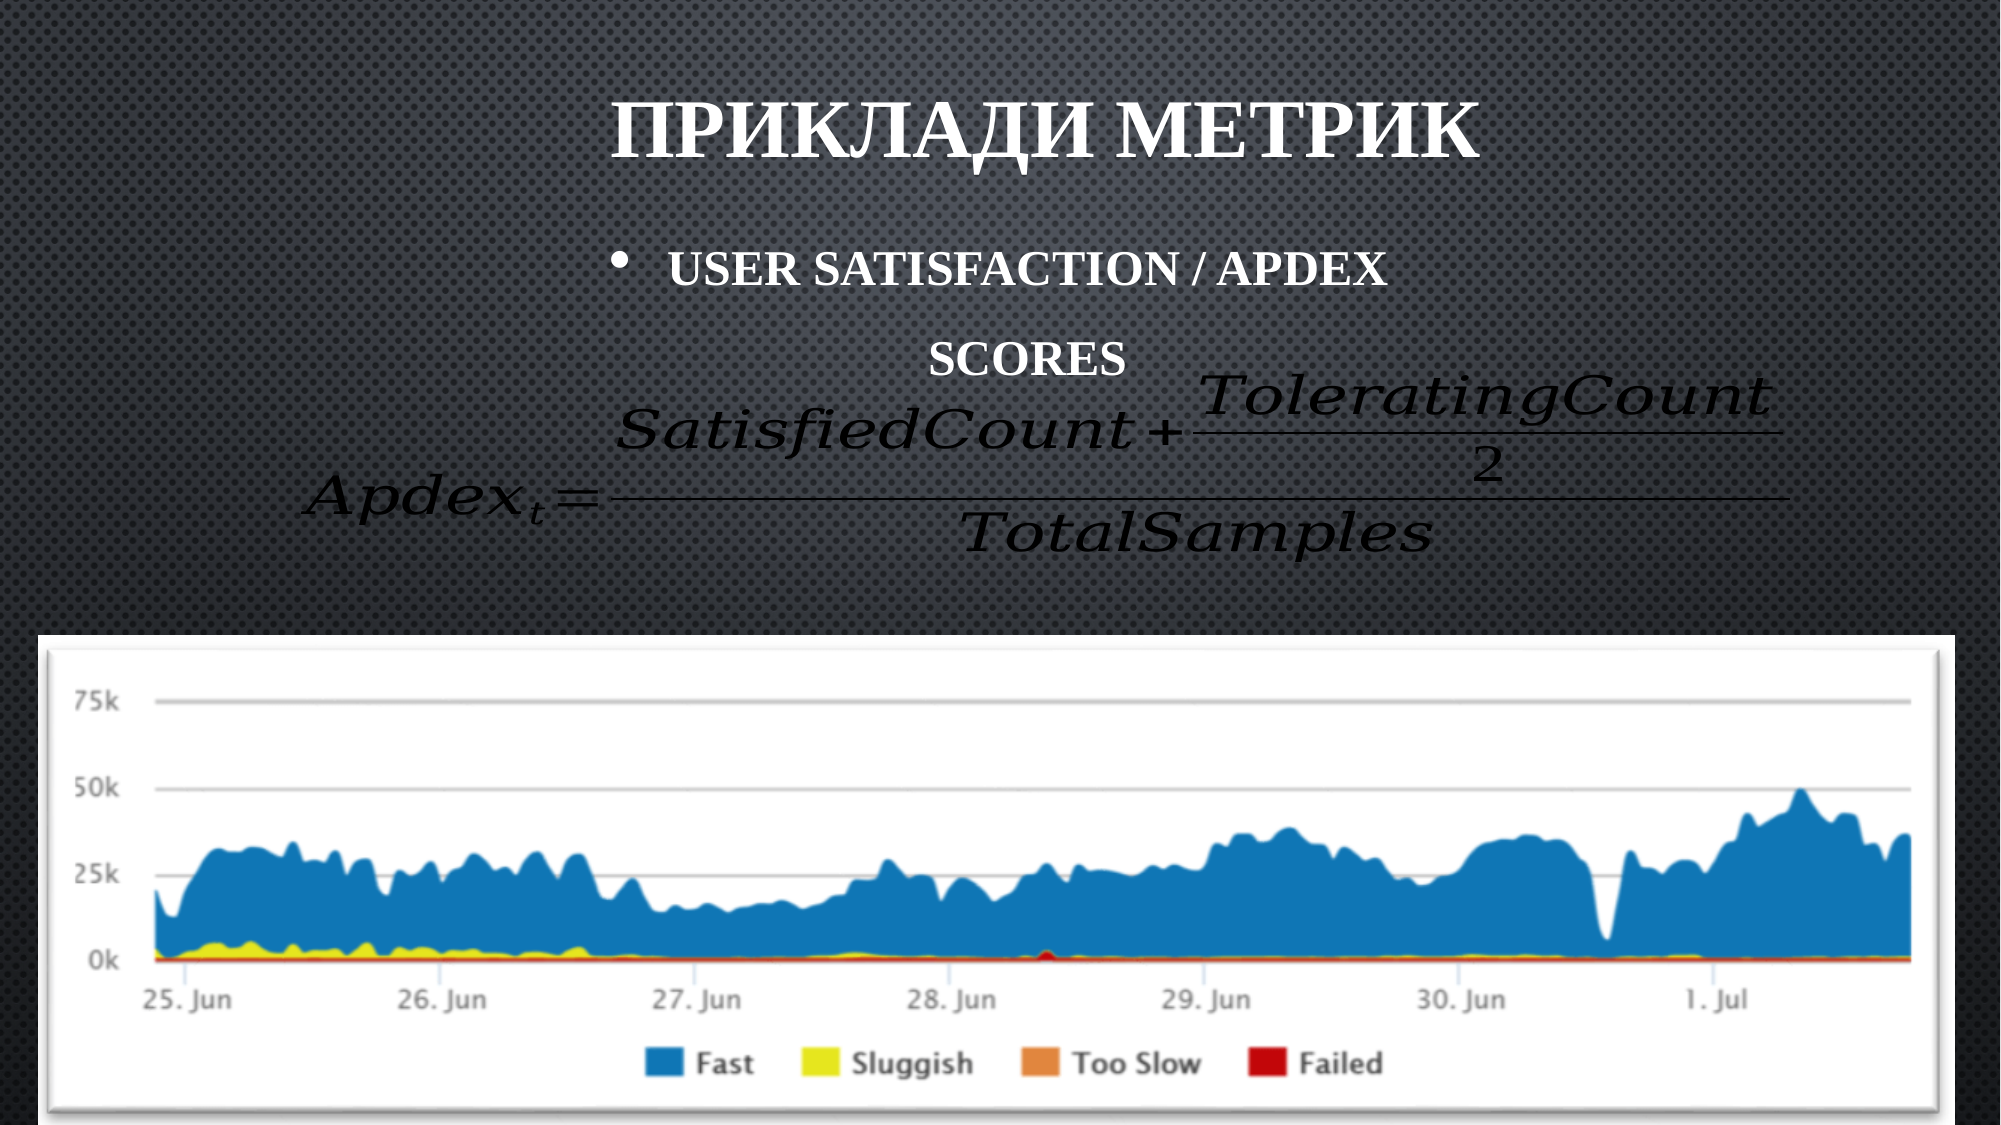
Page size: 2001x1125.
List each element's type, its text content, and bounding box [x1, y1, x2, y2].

title Приклади метрик [258, 43, 1834, 205]
picture [37, 635, 1955, 1125]
text_box User Satisfaction / Apdex Scores [516, 198, 1483, 394]
